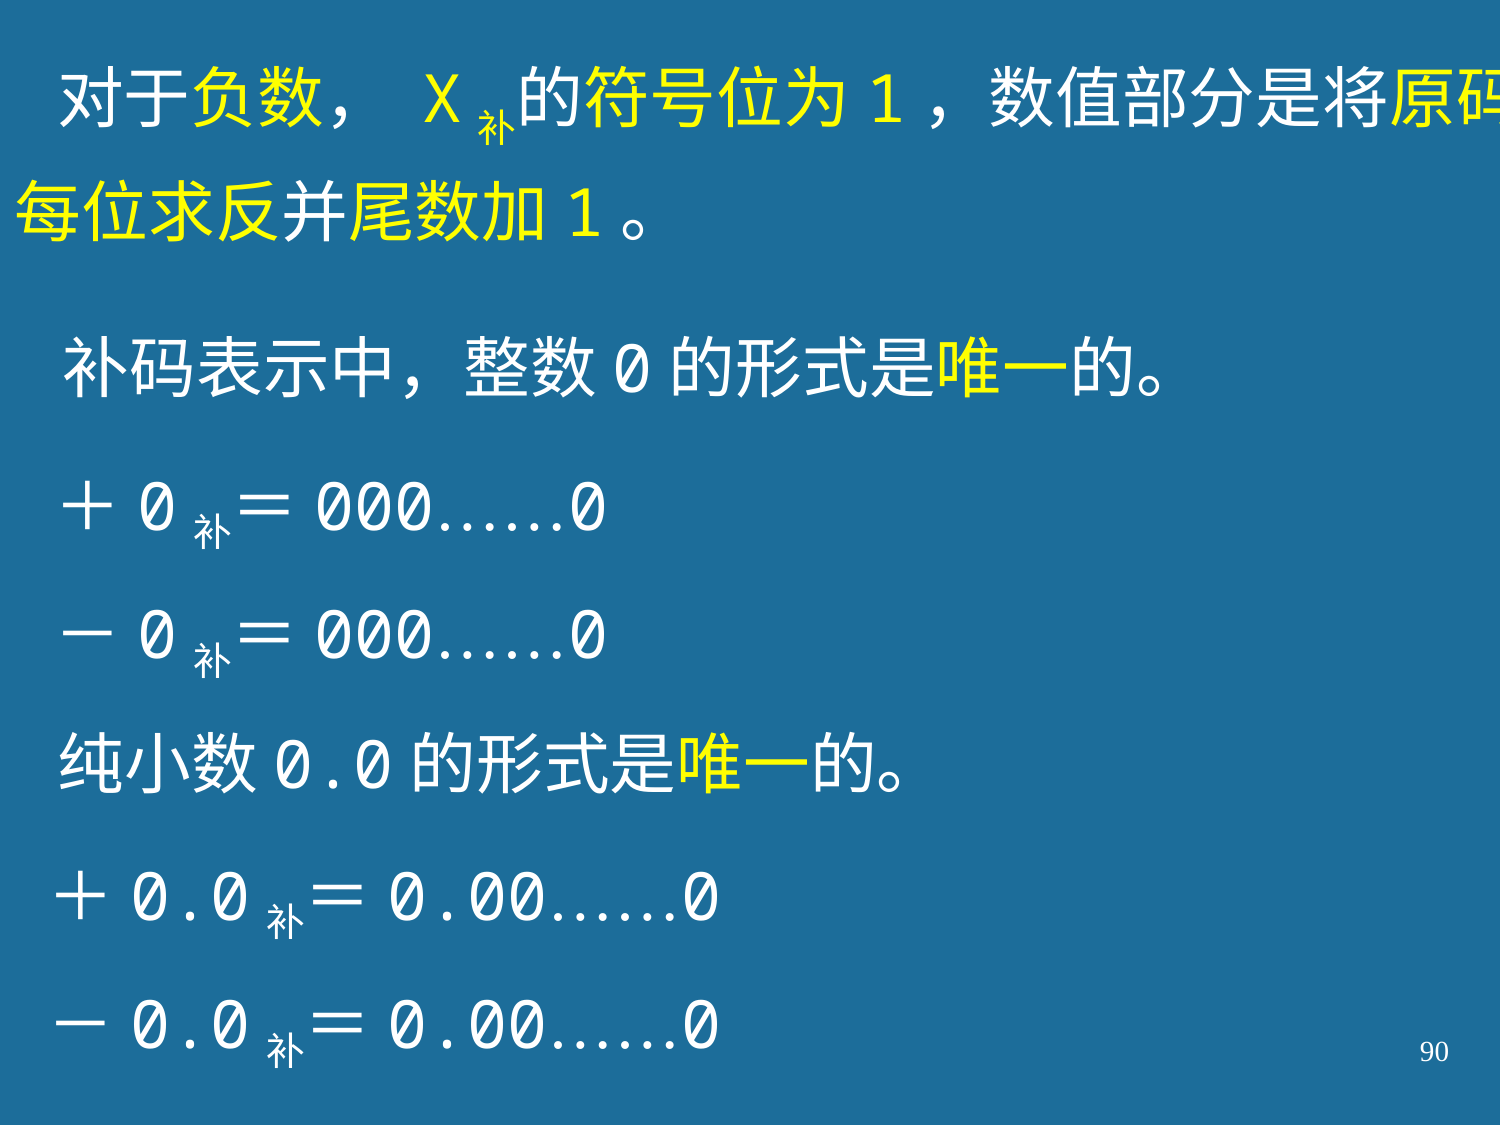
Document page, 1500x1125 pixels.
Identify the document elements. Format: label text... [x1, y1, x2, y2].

text_box ＋0.0补＝0.00……0 [32, 846, 736, 952]
slide_number 90 [1151, 1025, 1465, 1100]
text_box －0.0补＝0.00……0 [32, 974, 736, 1081]
text_box 补码表示中，整数0的形式是唯一的。 [48, 318, 1218, 414]
text_box 对于负数， X补的符号位为1，数值部分是将原码 [42, 48, 1500, 158]
text_box ＋0补＝000……0 [40, 456, 623, 562]
text_box 纯小数0.0的形式是唯一的。 [42, 714, 959, 810]
text_box －0补＝000……0 [40, 584, 623, 691]
text_box 每位求反并尾数加1。 [0, 162, 888, 258]
